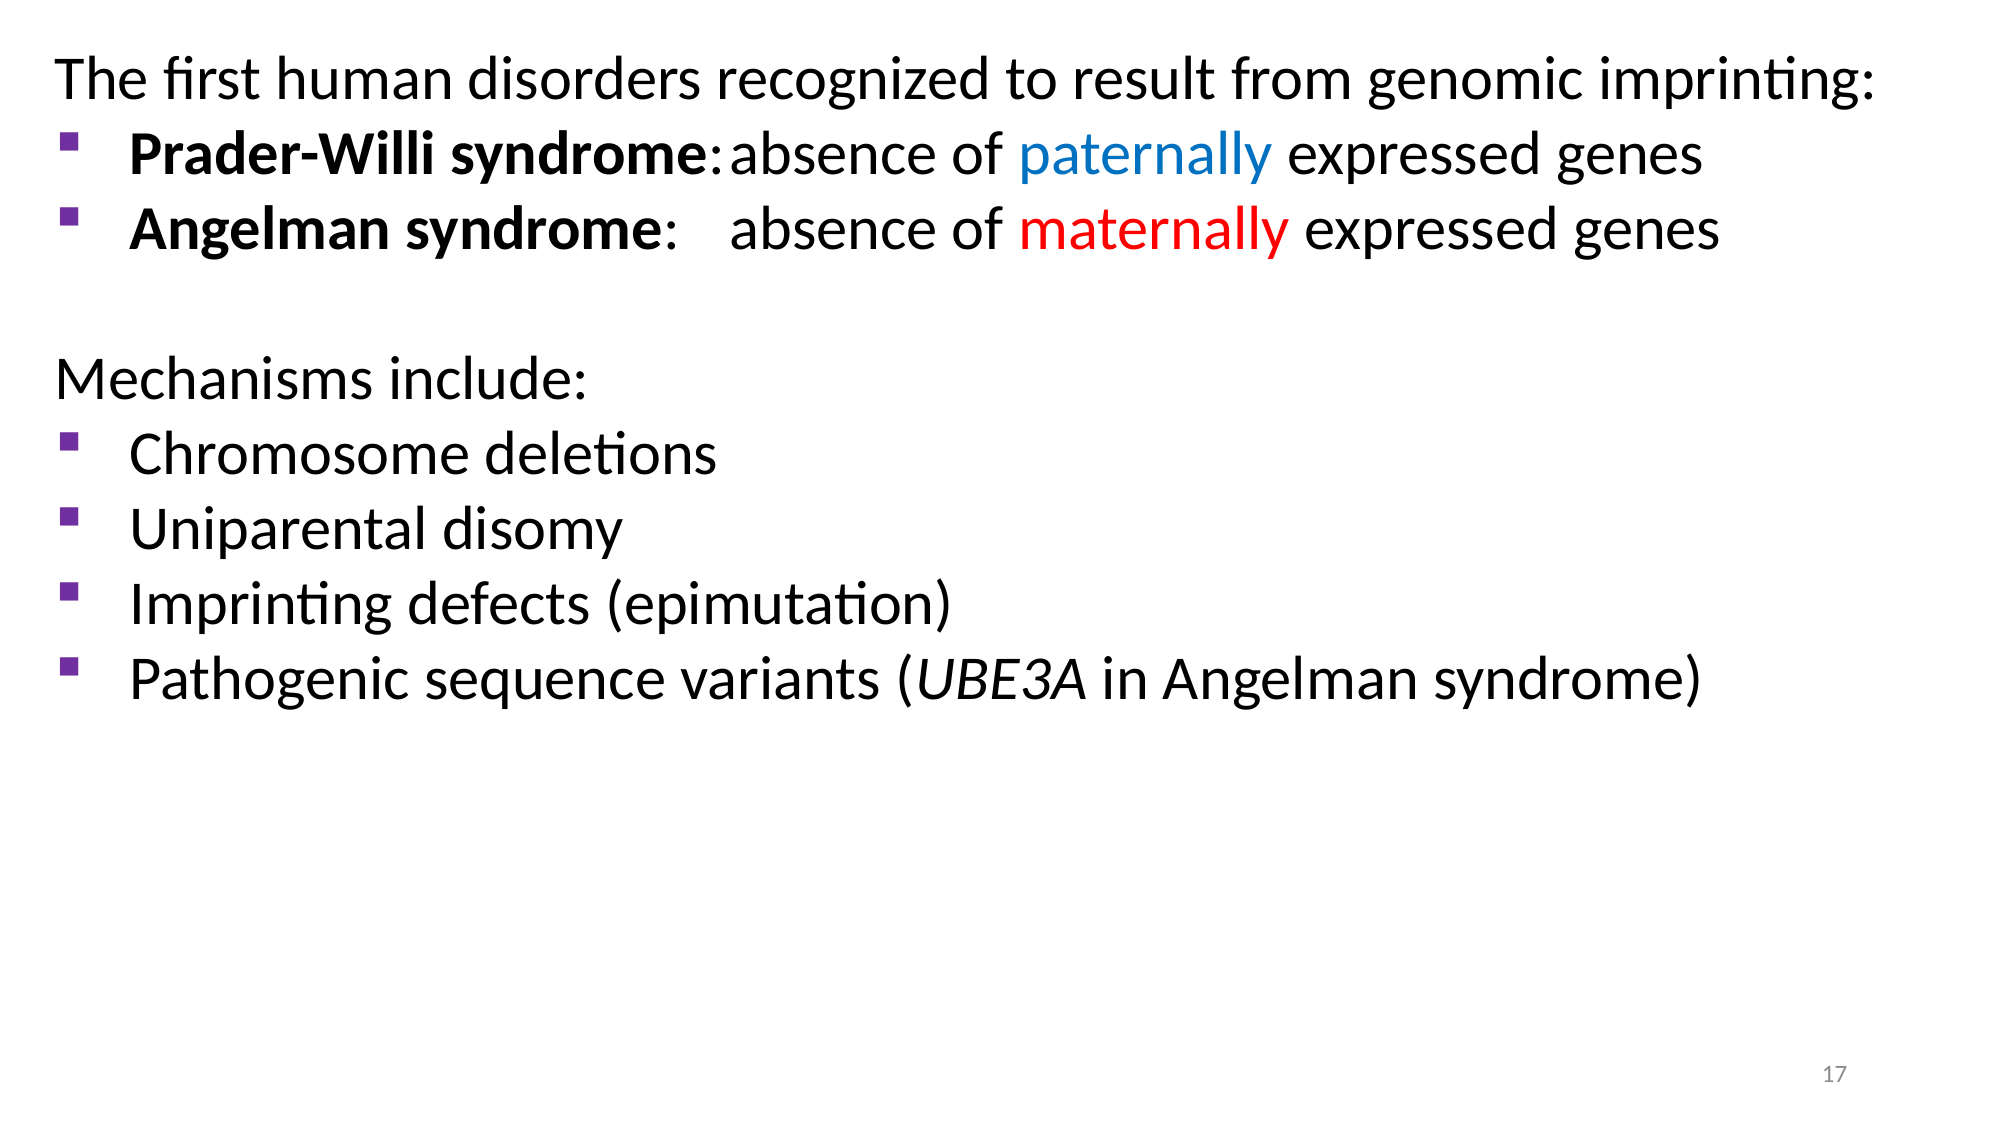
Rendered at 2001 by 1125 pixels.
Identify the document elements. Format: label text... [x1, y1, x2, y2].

text_box The first human disorders recognized to result from genomic imprinting: Prader-Willi syndrome: absence of paternally expressed genes Angelman syndrome: absence of maternally expressed genes Mechanisms include: Chromosome deletions Uniparental disomy Imprinting defects (epimutation) Pathogenic sequence variants (UBE3A in Angelman syndrome) [39, 29, 1968, 720]
slide_number 17 [1412, 1042, 1863, 1103]
